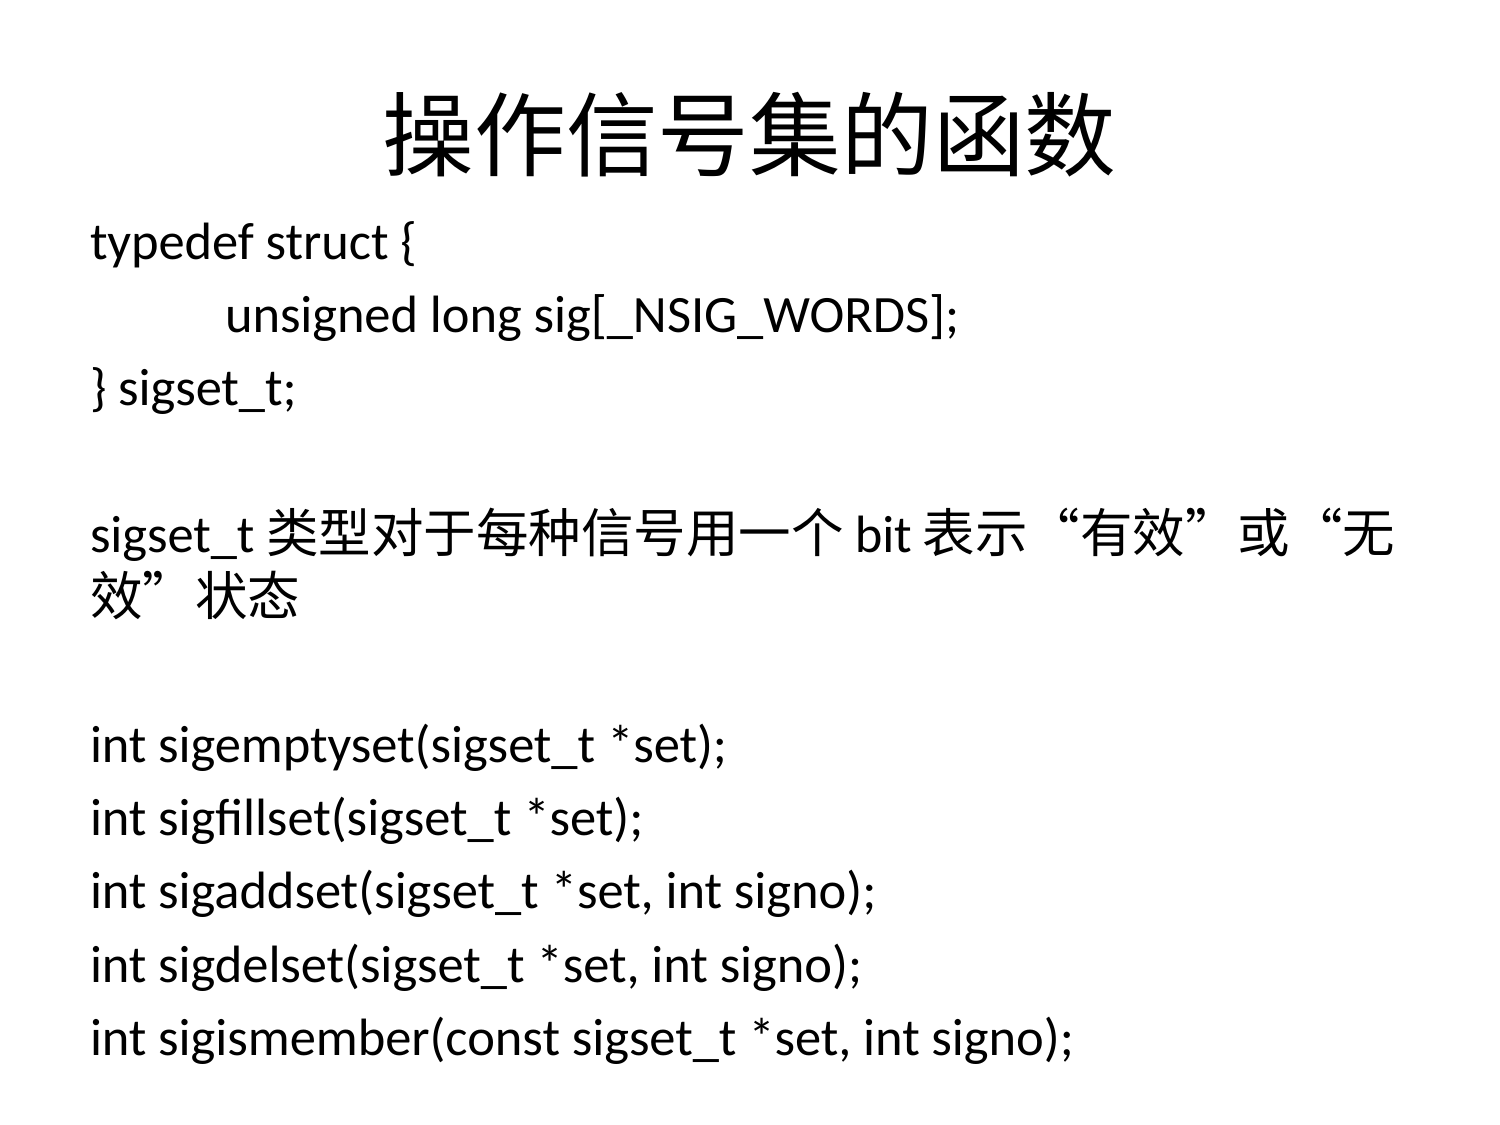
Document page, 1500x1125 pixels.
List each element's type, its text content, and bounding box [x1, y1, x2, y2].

list typedef struct { unsigned long sig[_NSIG_WORDS]; } sigset_t; sigset_t类型对于每种信号用一个bit表示“有效”或“无效”状态 int sigemptyset(sigset_t *set); int sigfillset(sigset_t *set); int sigaddset(sigset_t *set, int signo); int sigdelset(sigset_t *set, int signo); int sigismember(const sigset_t *set, int signo); [75, 199, 1425, 1083]
title 操作信号集的函数 [75, 45, 1425, 199]
